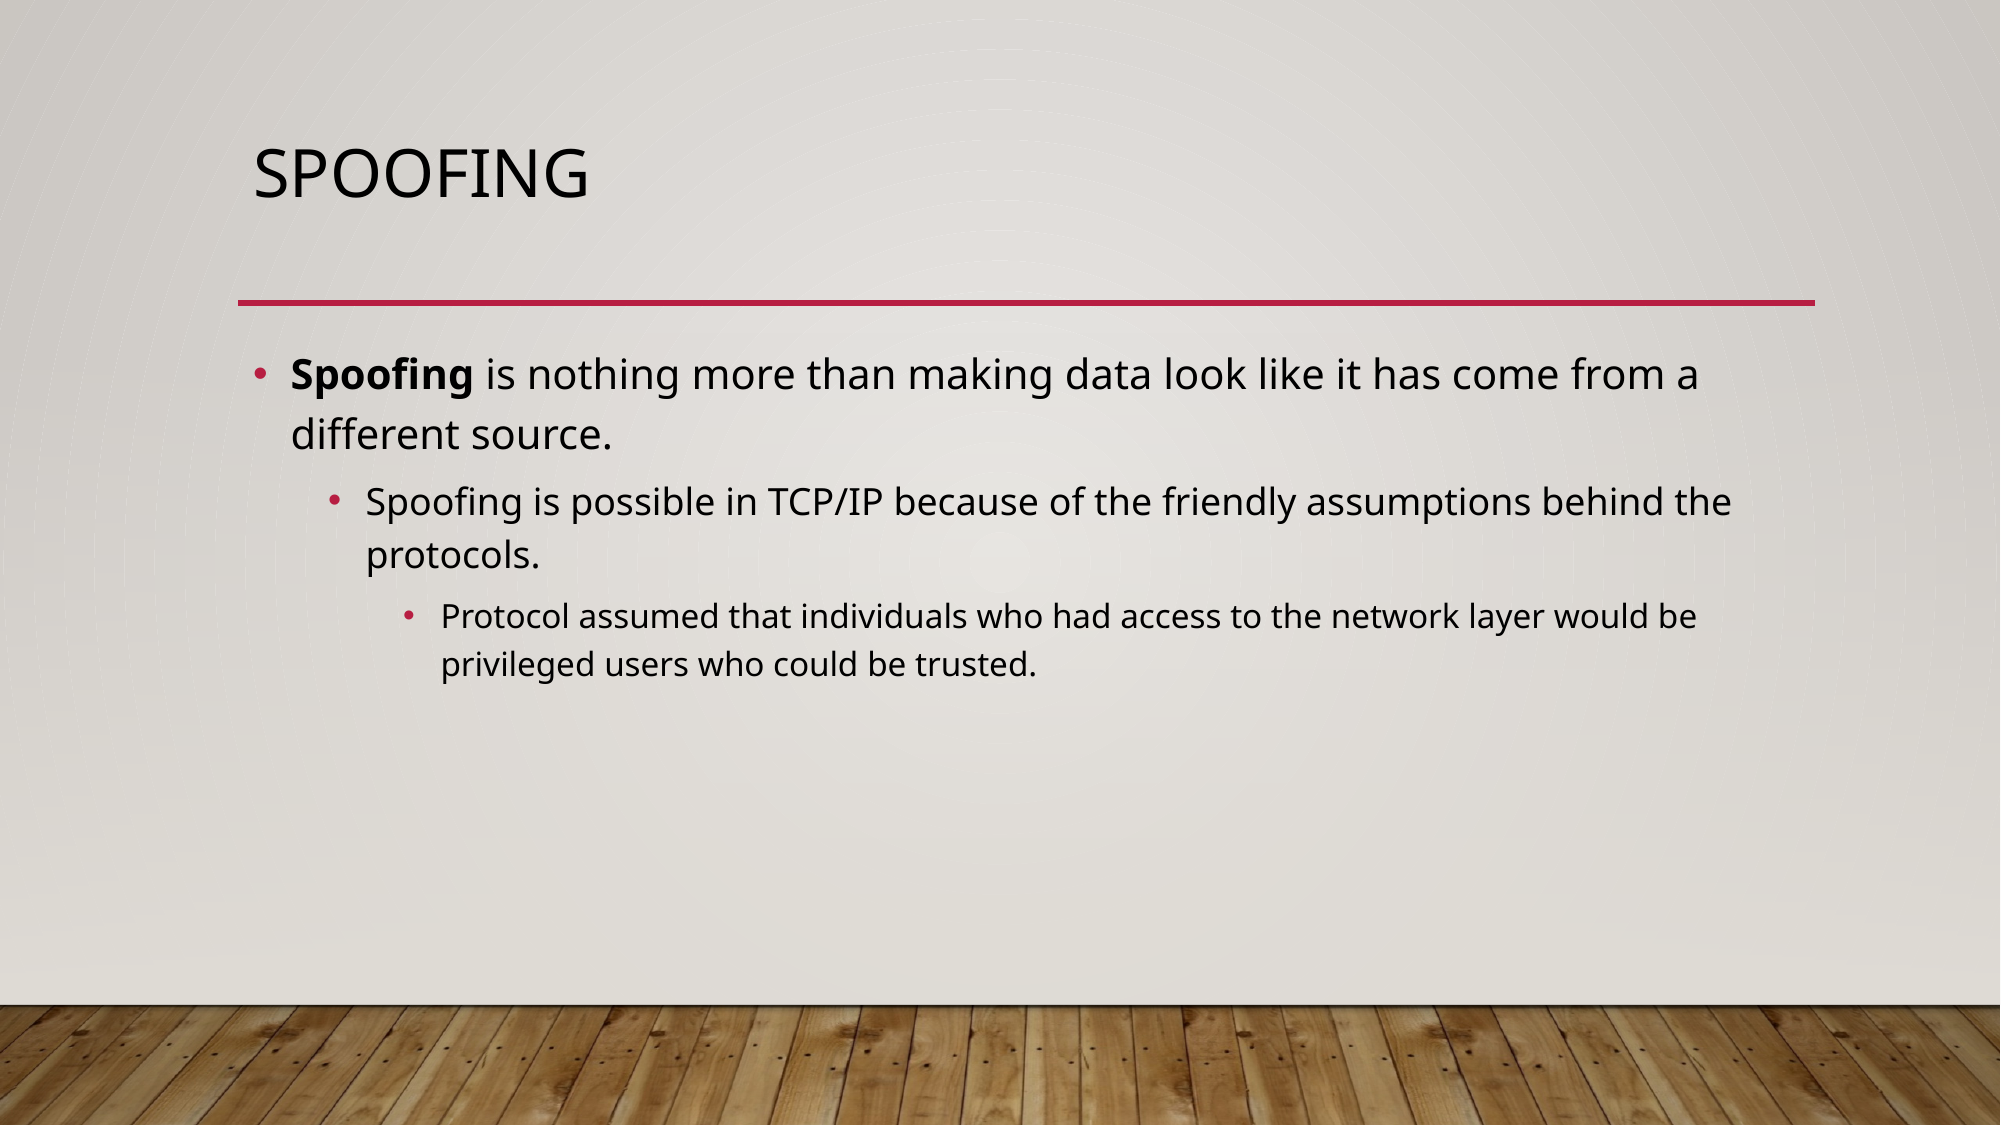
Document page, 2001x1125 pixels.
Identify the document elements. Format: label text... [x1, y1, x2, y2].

list Spoofing is nothing more than making data look like it has come from a different source. Spoofing is possible in TCP/IP because of the friendly assumptions behind the protocols. Protocol assumed that individuals who had access to the network layer would be privileged users who could be trusted. [238, 330, 1814, 897]
picture [0, 1005, 2000, 1125]
title Spoofing [238, 131, 1814, 305]
